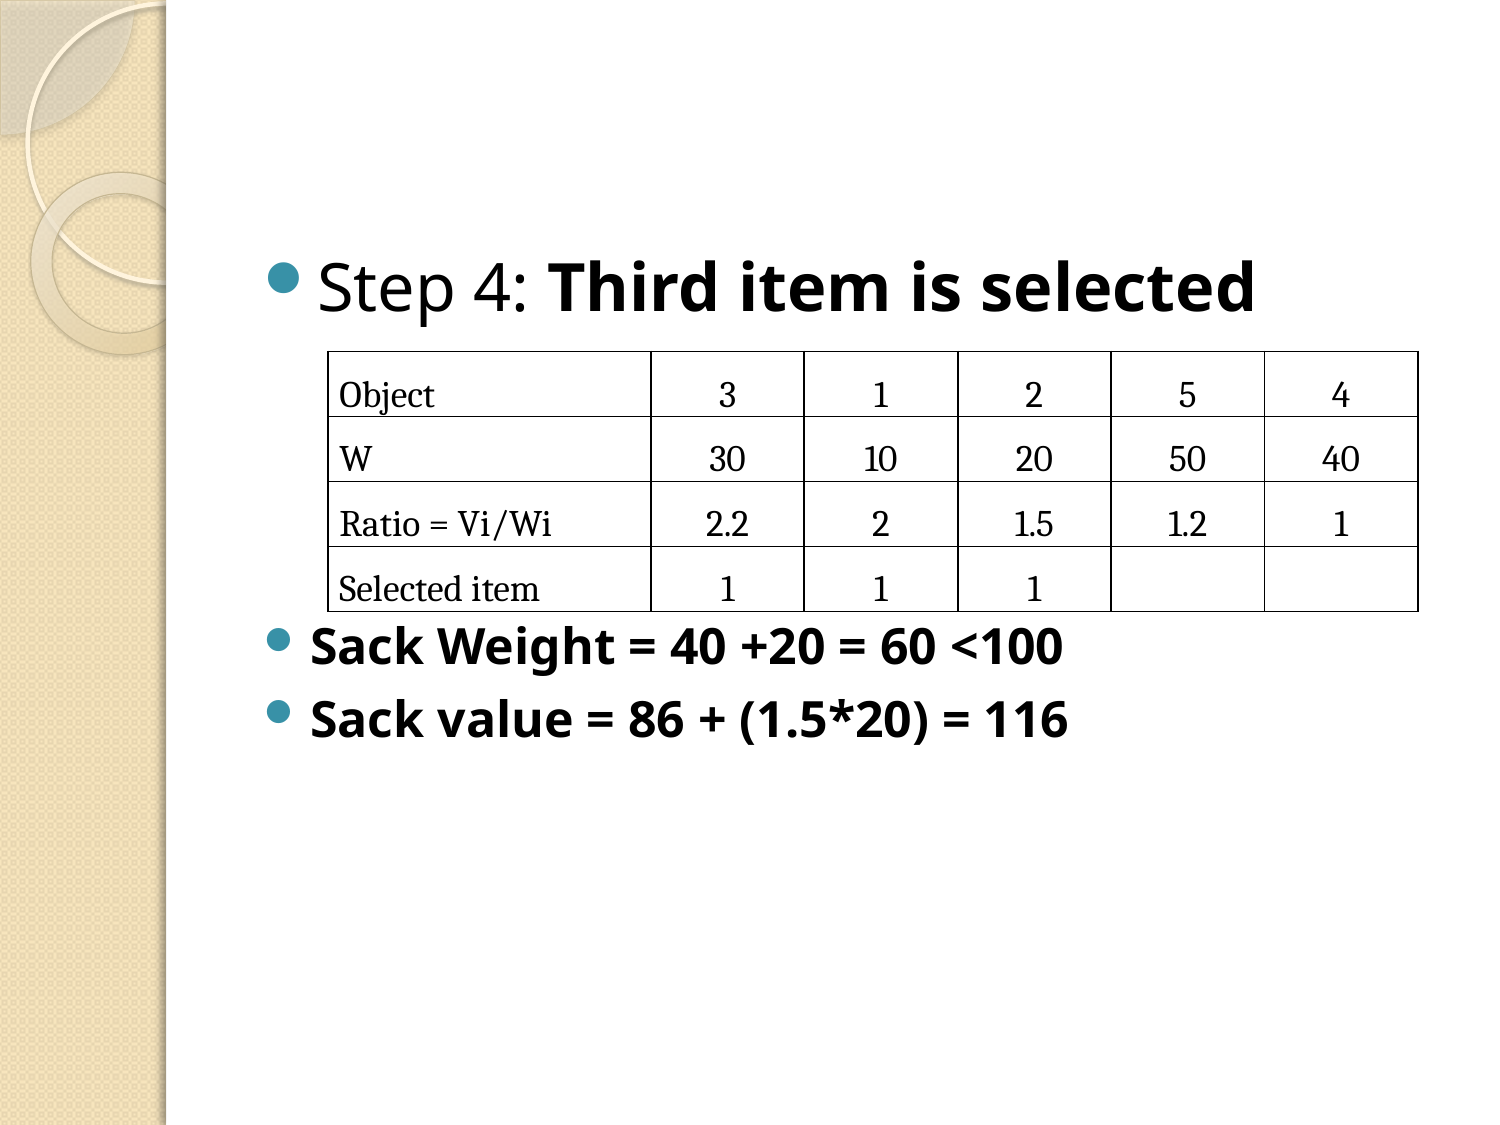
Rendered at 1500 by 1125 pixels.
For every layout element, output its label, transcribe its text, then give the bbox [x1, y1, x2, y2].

table_cell 40 [1265, 417, 1417, 481]
table_cell 20 [959, 417, 1110, 481]
table_header 2 [959, 352, 1110, 416]
table_cell Selected item [329, 547, 650, 611]
table_header 3 [652, 352, 803, 416]
table_header Object [329, 352, 650, 416]
table_cell W [329, 417, 650, 481]
table_cell 1.5 [959, 482, 1110, 546]
table_cell 1 [959, 547, 1110, 611]
table_cell 2 [805, 482, 957, 546]
table_cell [1112, 547, 1264, 611]
table_cell 1 [652, 547, 803, 611]
table_cell 30 [652, 417, 803, 481]
table_cell 1 [805, 547, 957, 611]
list Step 4: Third item is selected Sack Weight = 40 +20 = 60 <100 Sack value = 86 + (1.5*20) = 116 [235, 237, 1466, 1025]
table_header 4 [1265, 352, 1417, 416]
table_cell [1265, 547, 1417, 611]
table_cell Ratio = Vi/Wi [329, 482, 650, 546]
table_cell 10 [805, 417, 957, 481]
table_header 1 [805, 352, 957, 416]
table_cell 1.2 [1112, 482, 1264, 546]
table_cell 1 [1265, 482, 1417, 546]
table_cell 2.2 [652, 482, 803, 546]
table_cell 50 [1112, 417, 1264, 481]
table_header 5 [1112, 352, 1264, 416]
